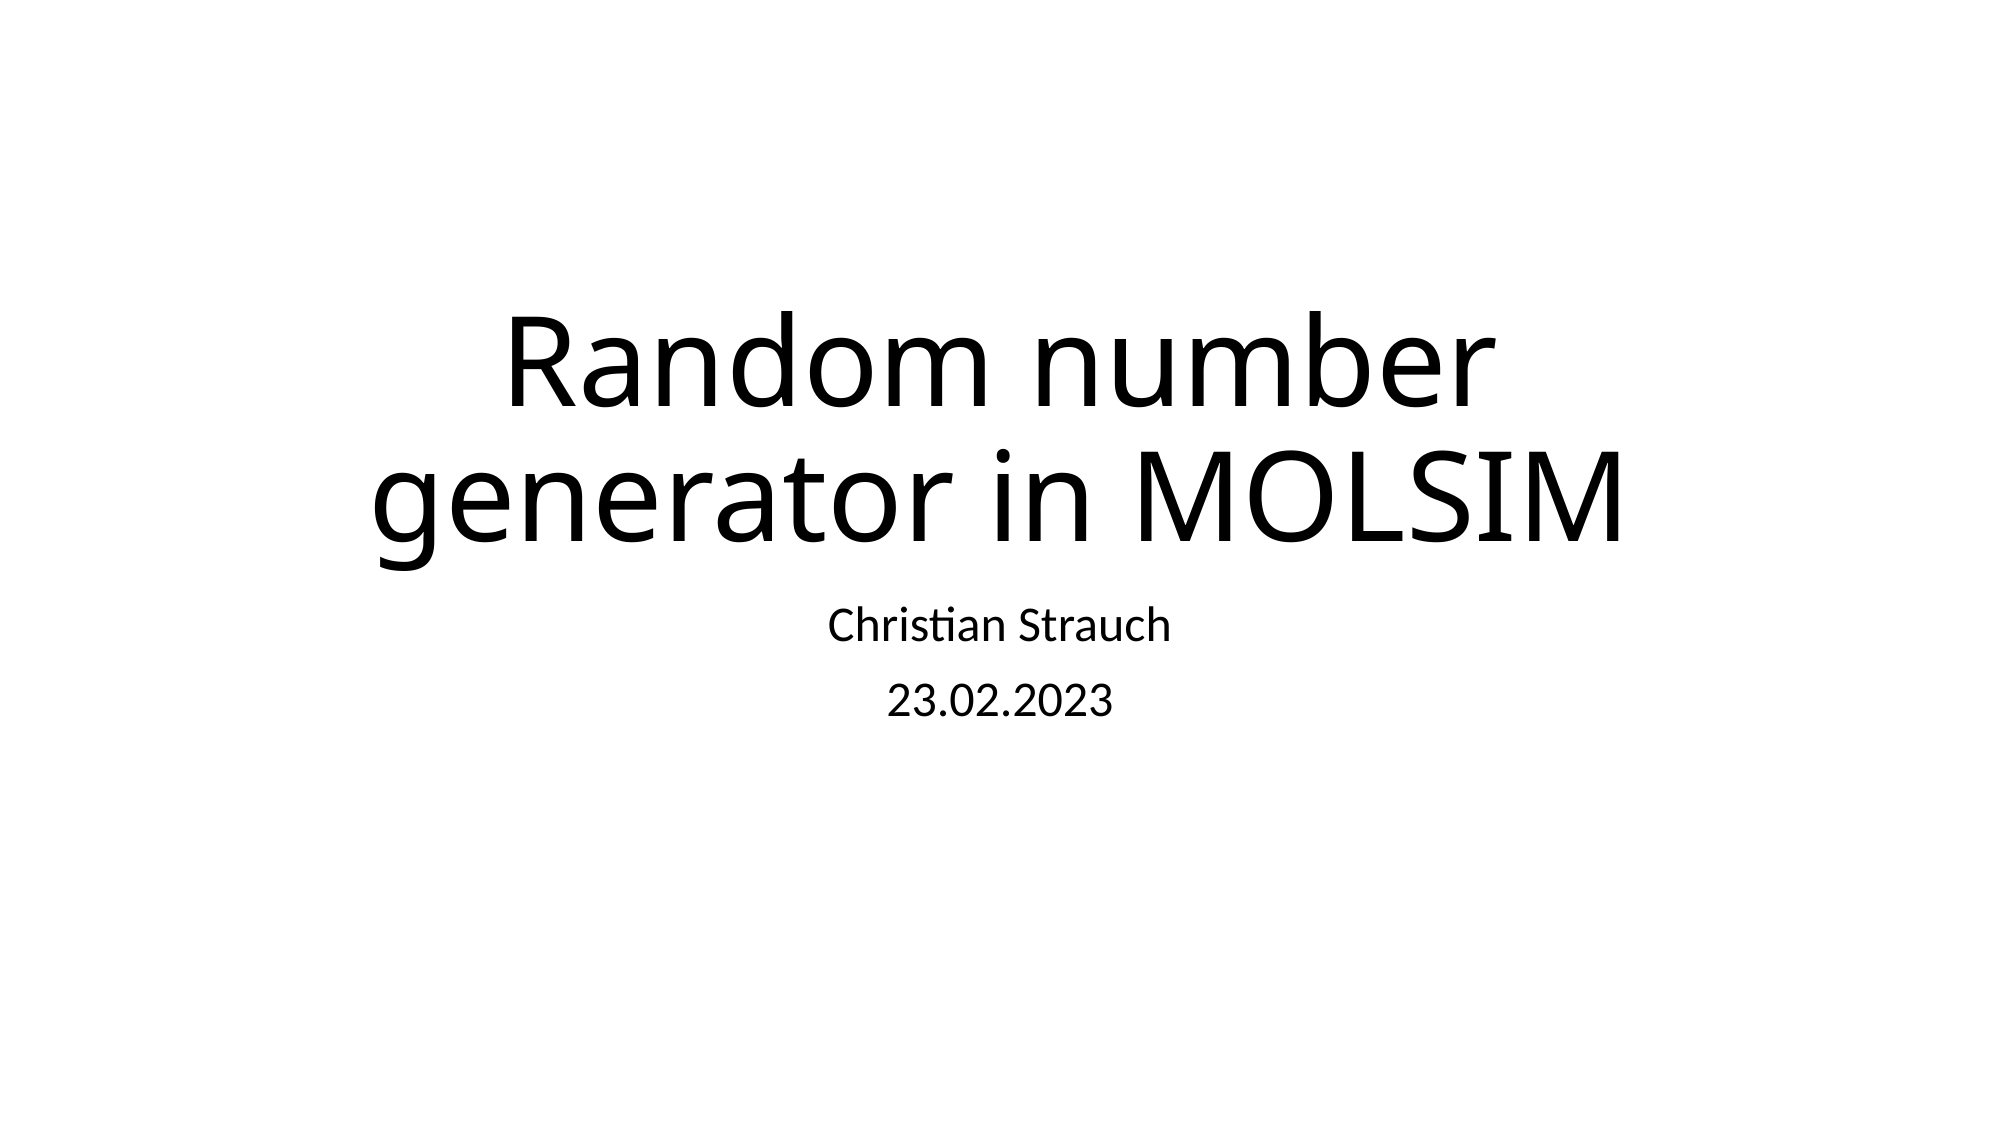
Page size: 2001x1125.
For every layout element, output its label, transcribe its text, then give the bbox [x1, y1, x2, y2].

title Random number generator in MOLSIM [249, 184, 1750, 576]
subtitle Christian Strauch 23.02.2023 [249, 590, 1750, 863]
